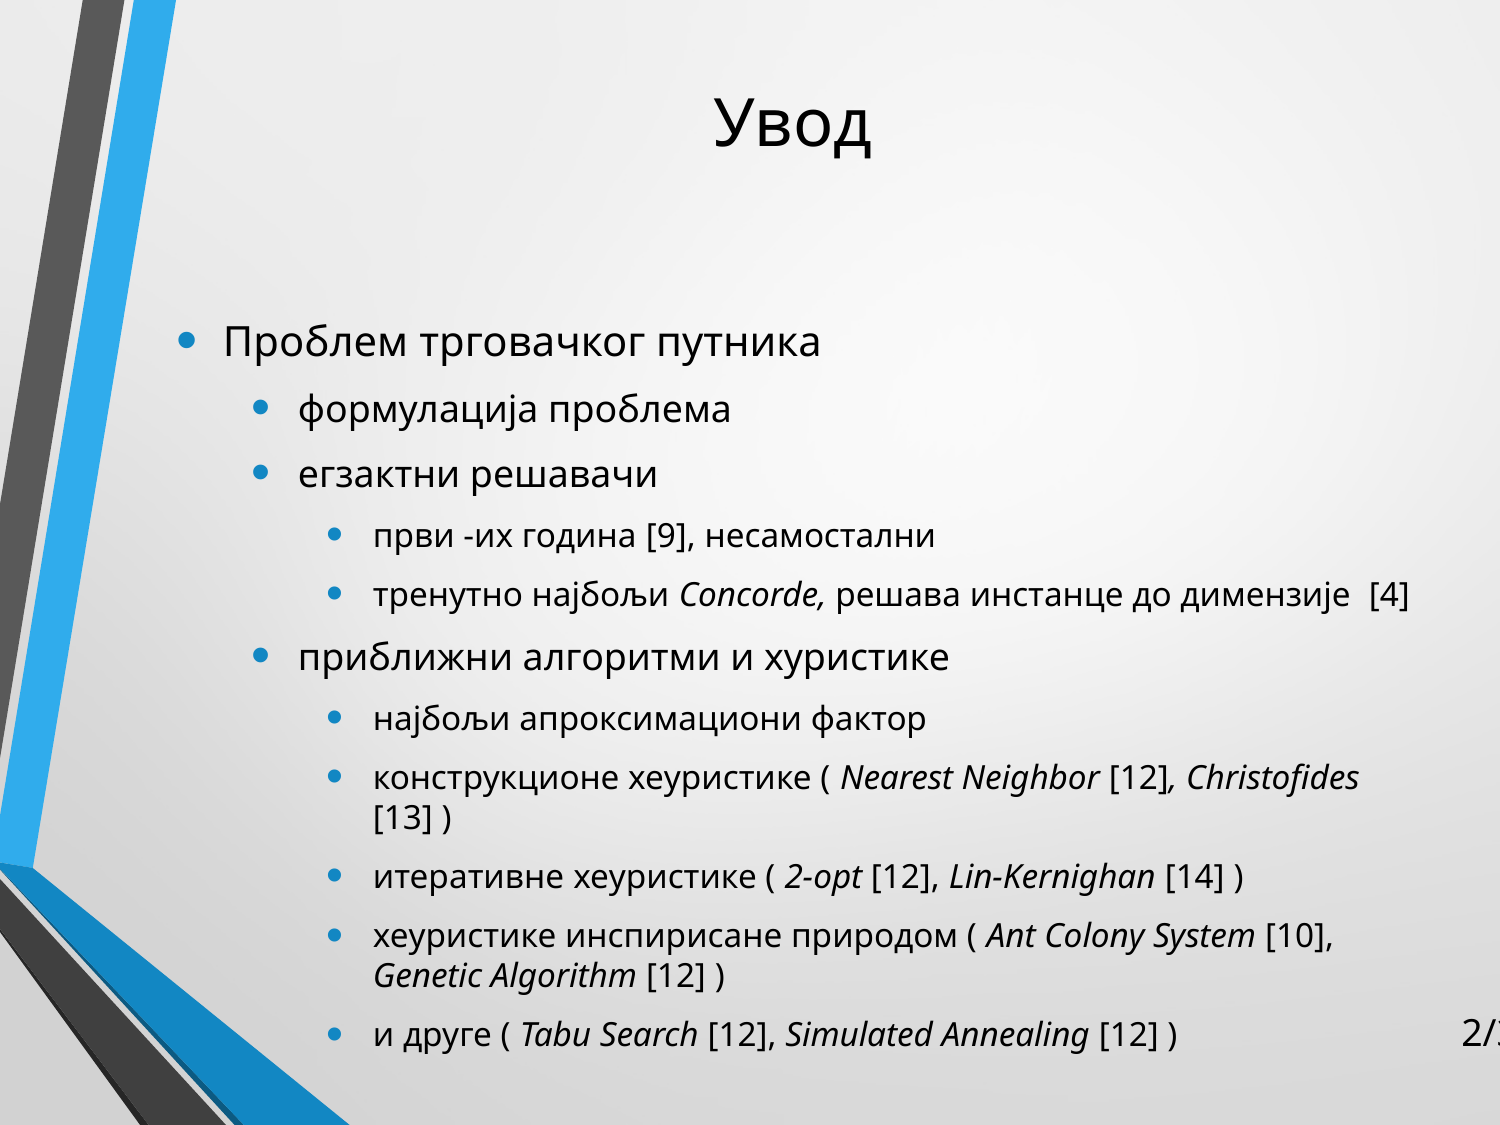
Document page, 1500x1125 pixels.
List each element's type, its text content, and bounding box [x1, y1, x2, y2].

title Увод [161, 0, 1425, 240]
